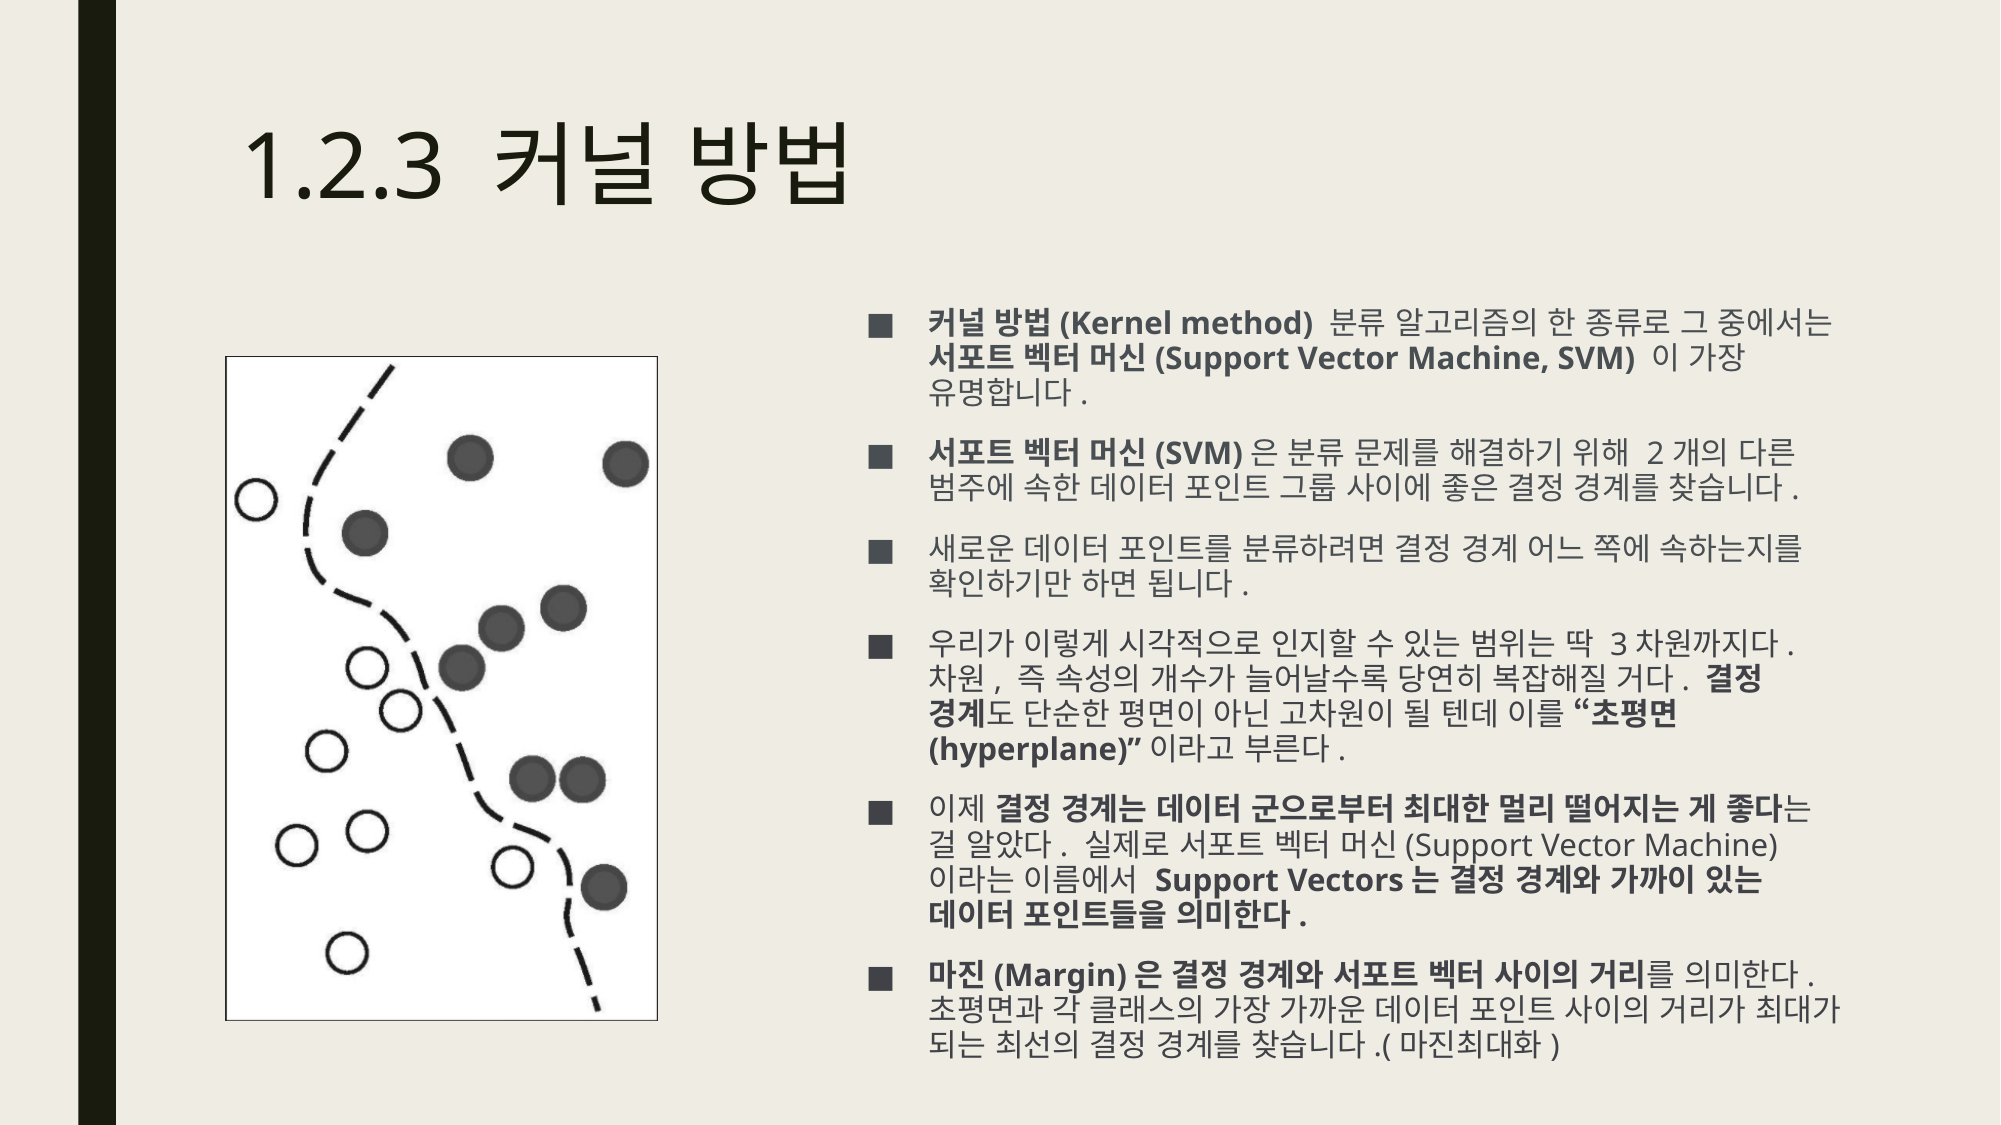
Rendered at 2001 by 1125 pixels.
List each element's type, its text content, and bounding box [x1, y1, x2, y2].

list 커널 방법(Kernel method) 분류 알고리즘의 한 종류로 그 중에서는 서포트 벡터 머신(Support Vector Machine, SVM) 이 가장 유명합니다. 서포트 벡터 머신(SVM)은 분류 문제를 해결하기 위해 2개의 다른 범주에 속한 데이터 포인트 그룹 사이에 좋은 결정 경계를 찾습니다. 새로운 데이터 포인트를 분류하려면 결정 경계 어느 쪽에 속하는지를 확인하기만 하면 됩니다. 우리가 이렇게 시각적으로 인지할 수 있는 범위는 딱 3차원까지다. 차원, 즉 속성의 개수가 늘어날수록 당연히 복잡해질 거다. 결정 경계도 단순한 평면이 아닌 고차원이 될 텐데 이를 “초평면(hyperplane)”이라고 부른다. 이제 결정 경계는 데이터 군으로부터 최대한 멀리 떨어지는 게 좋다는 걸 알았다. 실제로 서포트 벡터 머신(Support Vector Machine)이라는 이름에서 Support Vectors는 결정 경계와 가까이 있는 데이터 포인트들을 의미한다. 마진(Margin)은 결정 경계와 서포트 벡터 사이의 거리를 의미한다. 초평면과 각 클래스의 가장 가까운 데이터 포인트 사이의 거리가 최대가 되는 최선의 결정 경계를 찾습니다.(마진최대화) [850, 298, 1857, 1079]
picture [224, 356, 659, 1022]
title 1.2.3 커널 방법 [225, 112, 1800, 357]
